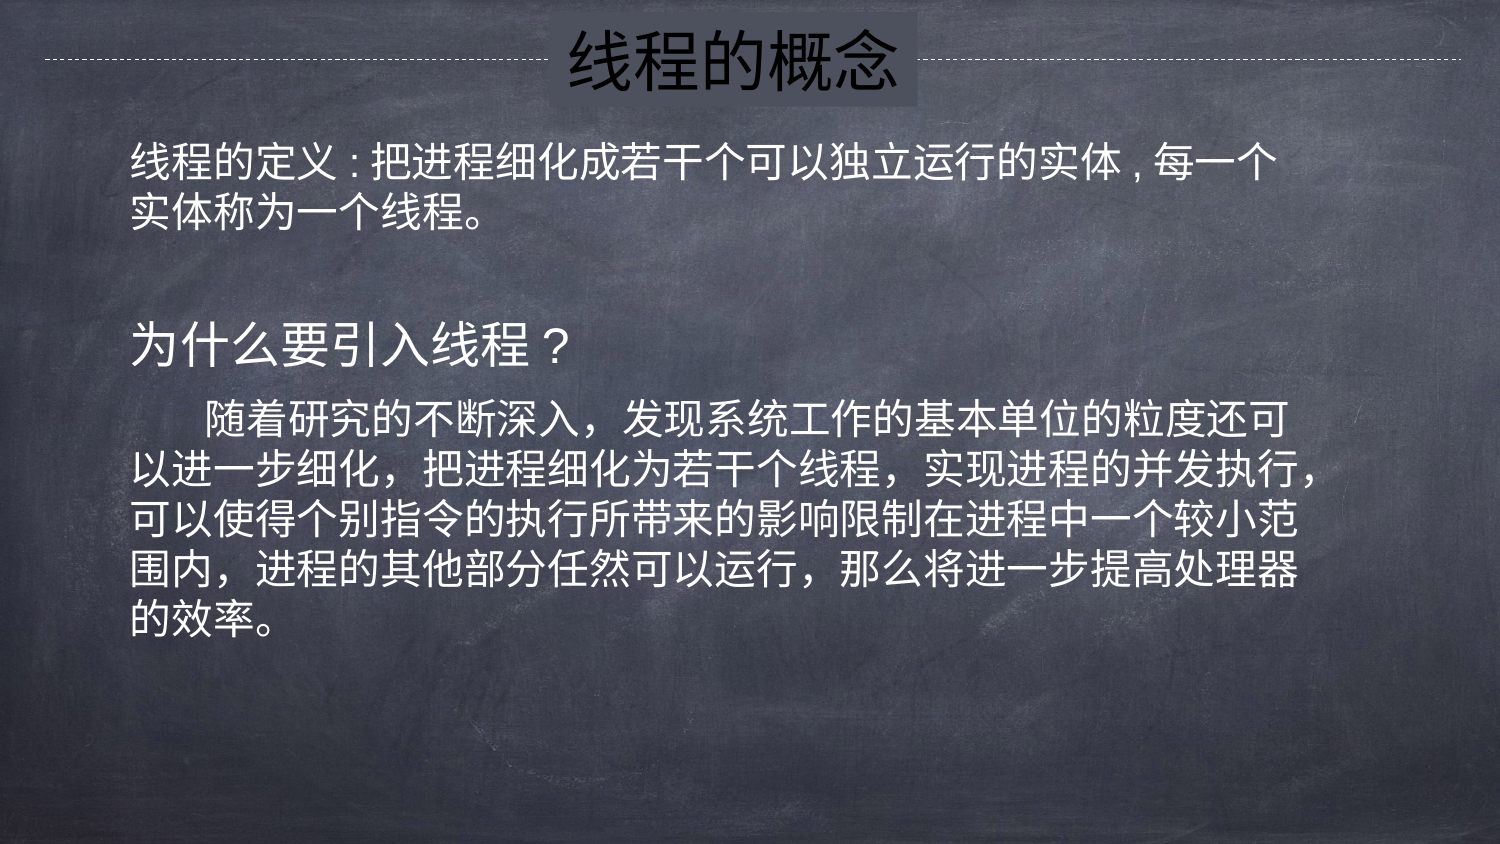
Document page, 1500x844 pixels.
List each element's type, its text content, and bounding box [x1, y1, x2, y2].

text_box 线程的定义:把进程细化成若干个可以独立运行的实体,每一个实体称为一个线程。 [115, 128, 1316, 244]
text_box 随着研究的不断深入，发现系统工作的基本单位的粒度还可以进一步细化，把进程细化为若干个线程，实现进程的并发执行，可以使得个别指令的执行所带来的影响限制在进程中一个较小范围内，进程的其他部分任然可以运行，那么将进一步提高处理器的效率。 [115, 385, 1316, 650]
text_box 线程的概念 [549, 11, 918, 59]
picture [0, 0, 1500, 844]
text_box 线程的概念 [549, 60, 918, 107]
text_box 为什么要引入线程? [115, 306, 1054, 382]
